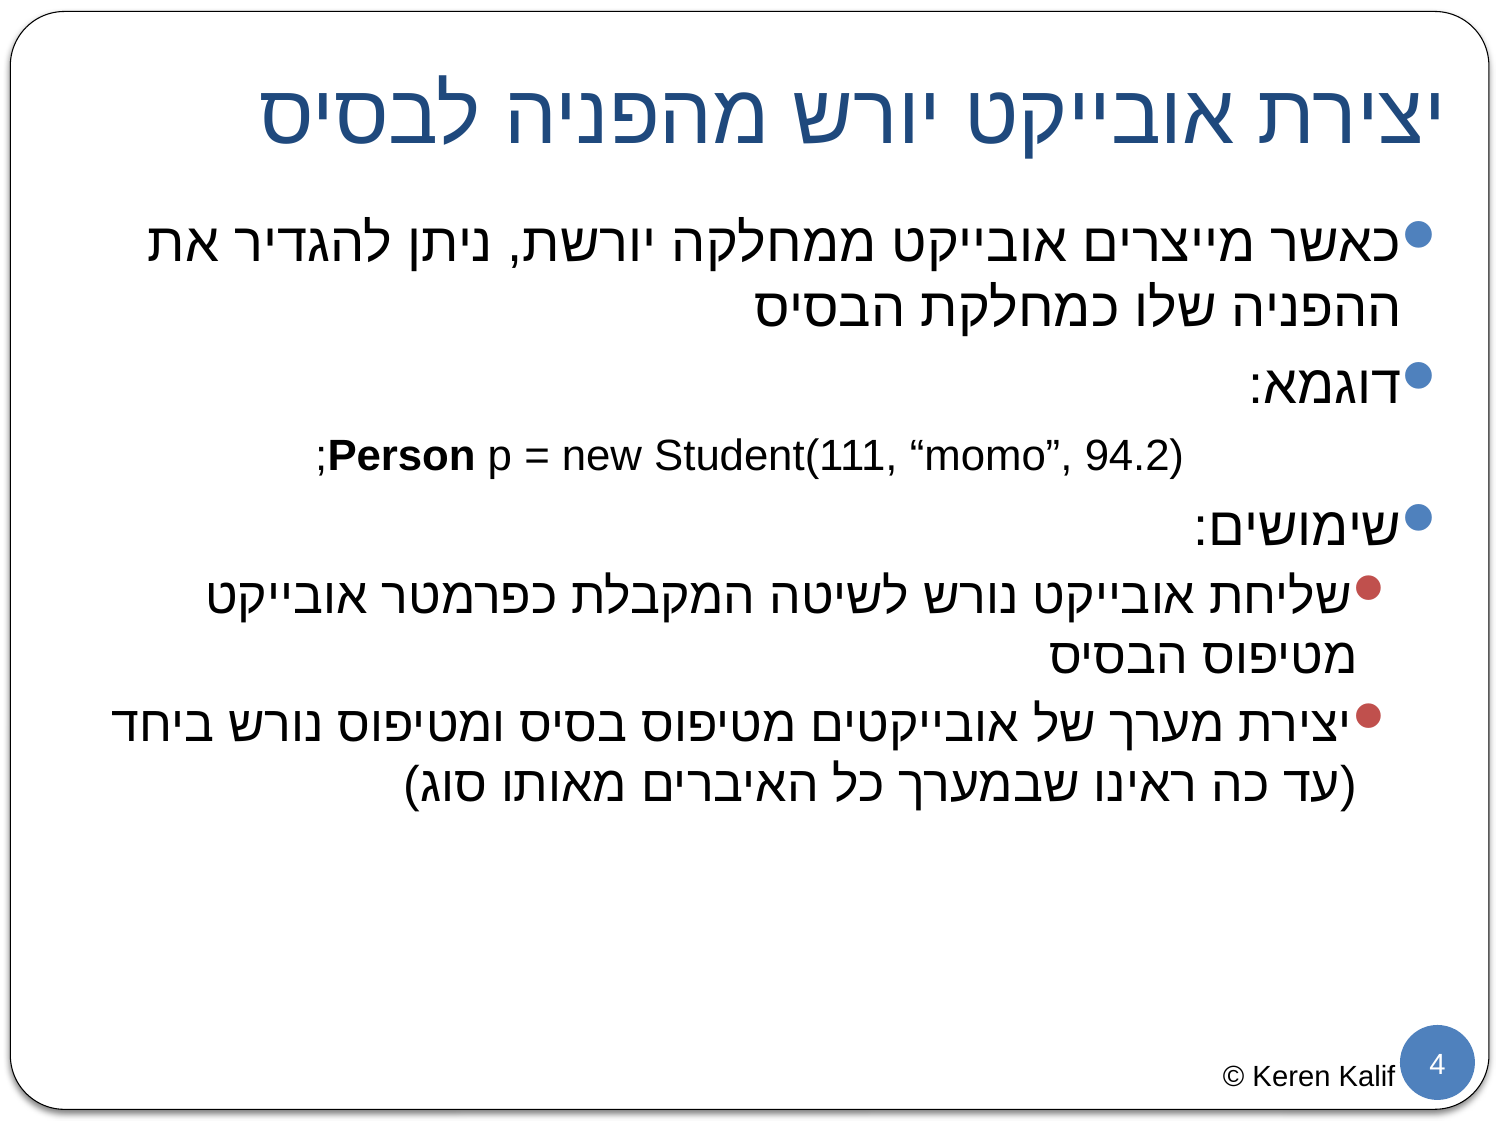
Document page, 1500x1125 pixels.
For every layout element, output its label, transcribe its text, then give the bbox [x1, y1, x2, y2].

list כאשר מייצרים אובייקט ממחלקה יורשת, ניתן להגדיר את ההפניה שלו כמחלקת הבסיס דוגמא: Person p = new Student(111, “momo”, 94.2); שימושים: שליחת אובייקט נורש לשיטה המקבלת כפרמטר אובייקט מטיפוס הבסיס יצירת מערך של אובייקטים מטיפוס בסיס ומטיפוס נורש ביחד (עד כה ראינו שבמערך כל האיברים מאותו סוג) [37, 199, 1463, 1076]
slide_number 4 [1399, 1024, 1475, 1100]
title יצירת אובייקט יורש מהפניה לבסיס [37, 0, 1463, 176]
